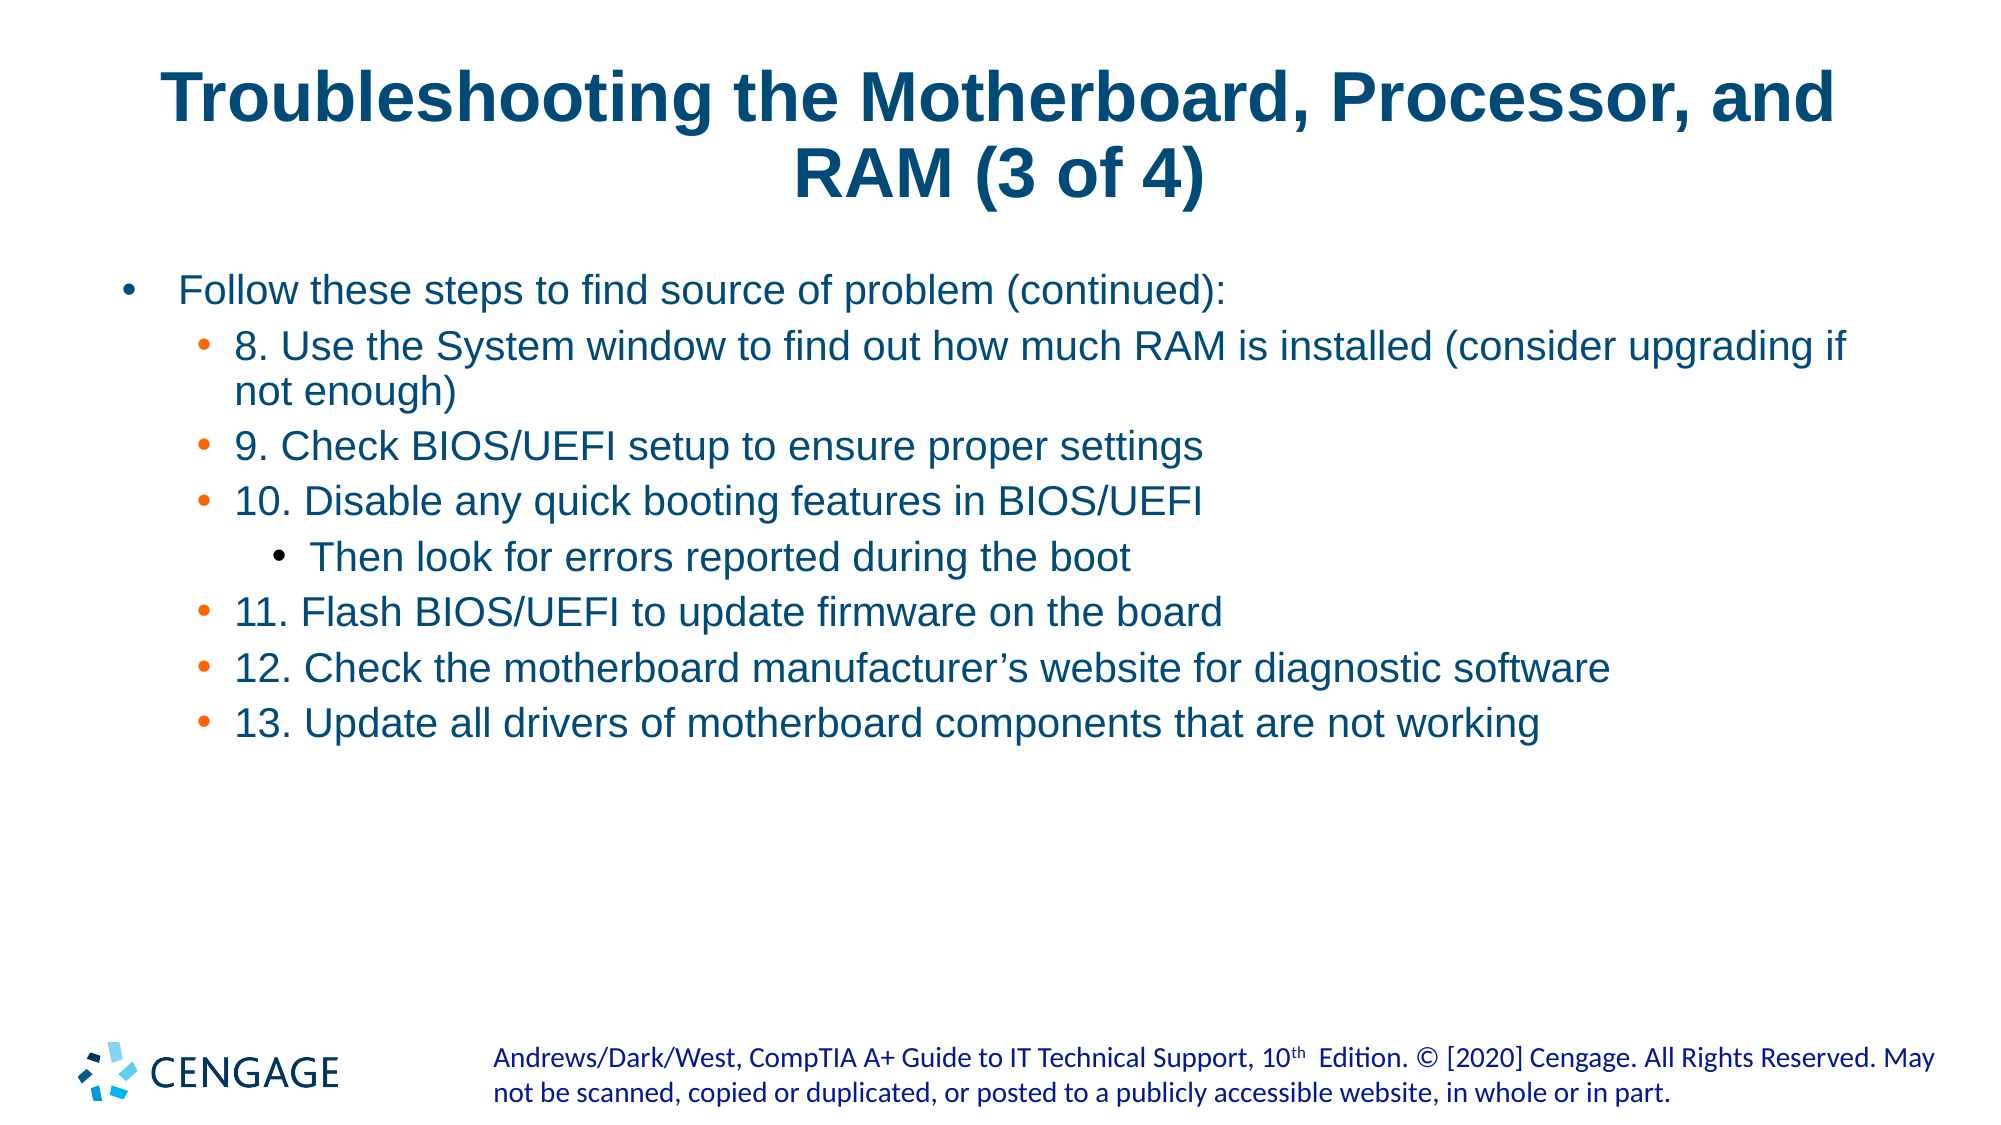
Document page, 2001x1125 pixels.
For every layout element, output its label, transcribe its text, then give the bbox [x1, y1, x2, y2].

picture [78, 1042, 338, 1101]
title Troubleshooting the Motherboard, Processor, and RAM (3 of 4) [137, 59, 1863, 171]
list Follow these steps to find source of problem (continued): 8. Use the System window to find out how much RAM is installed (consider upgrading if not enough) 9. Check BIOS/UEFI setup to ensure proper settings 10. Disable any quick booting features in BIOS/UEFI Then look for errors reported during the boot 11. Flash BIOS/UEFI to update firmware on the board 12. Check the motherboard manufacturer’s website for diagnostic software 13. Update all drivers of motherboard components that are not working [121, 268, 1880, 990]
